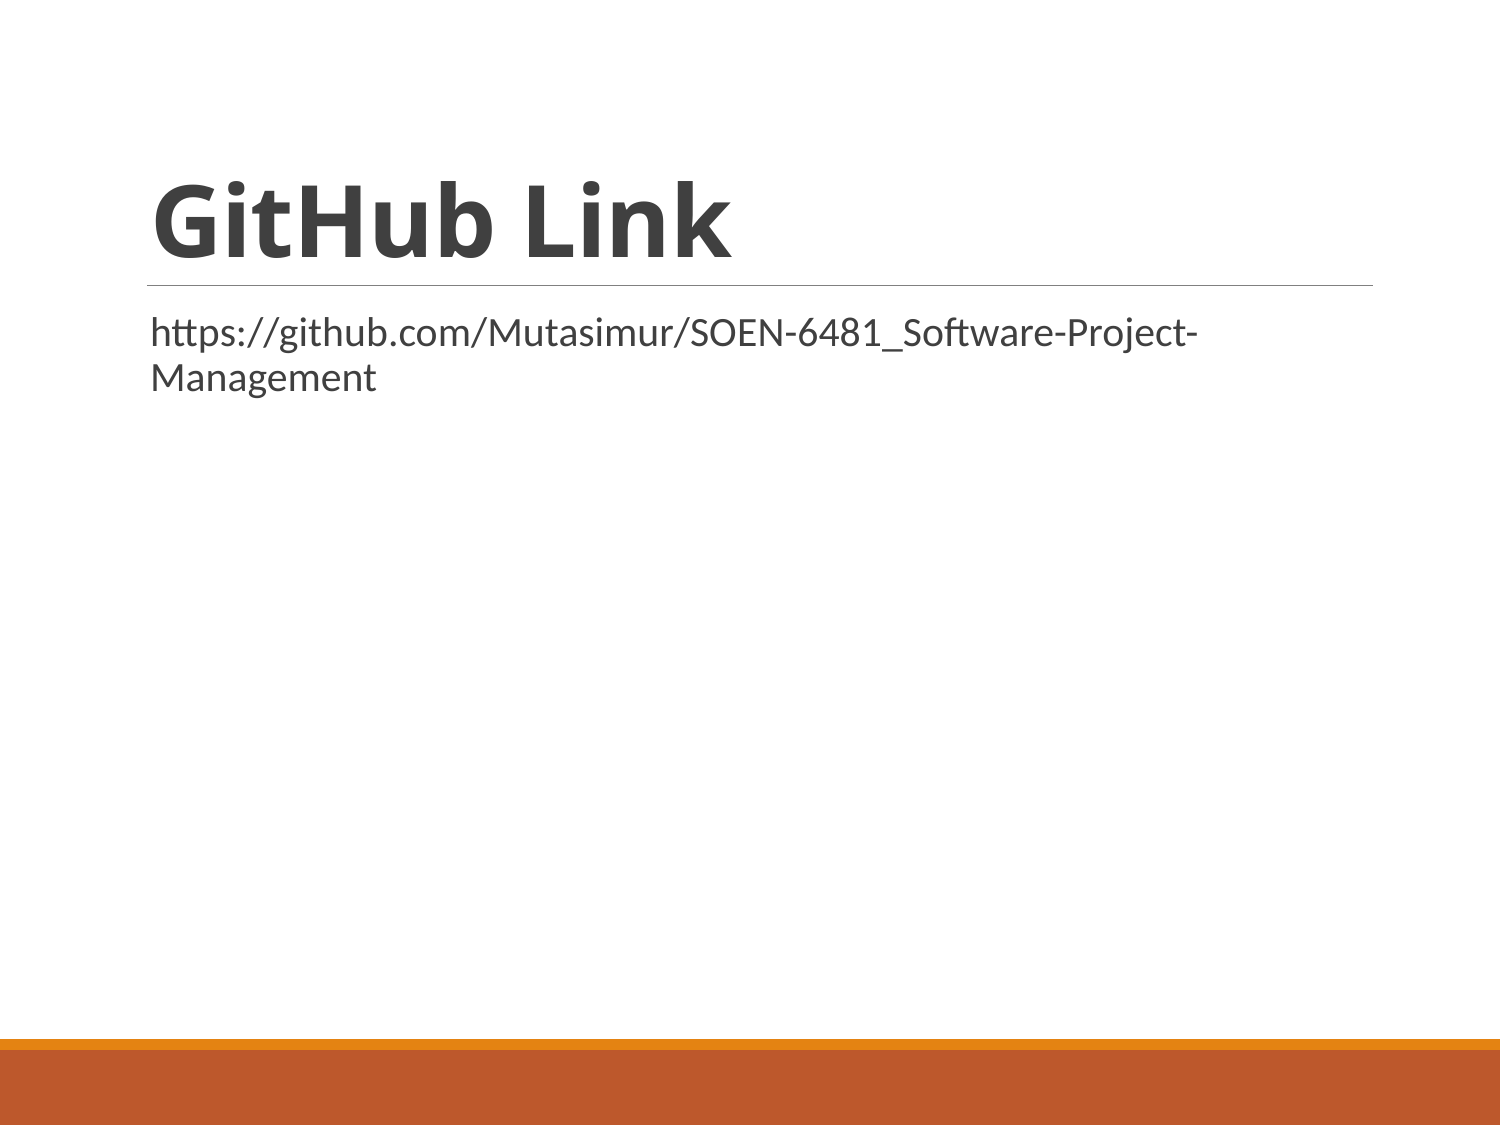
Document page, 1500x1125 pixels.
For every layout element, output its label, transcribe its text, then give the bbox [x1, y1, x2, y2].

list https://github.com/Mutasimur/SOEN-6481_Software-Project-Management [135, 302, 1373, 963]
title GitHub Link [135, 47, 1373, 285]
